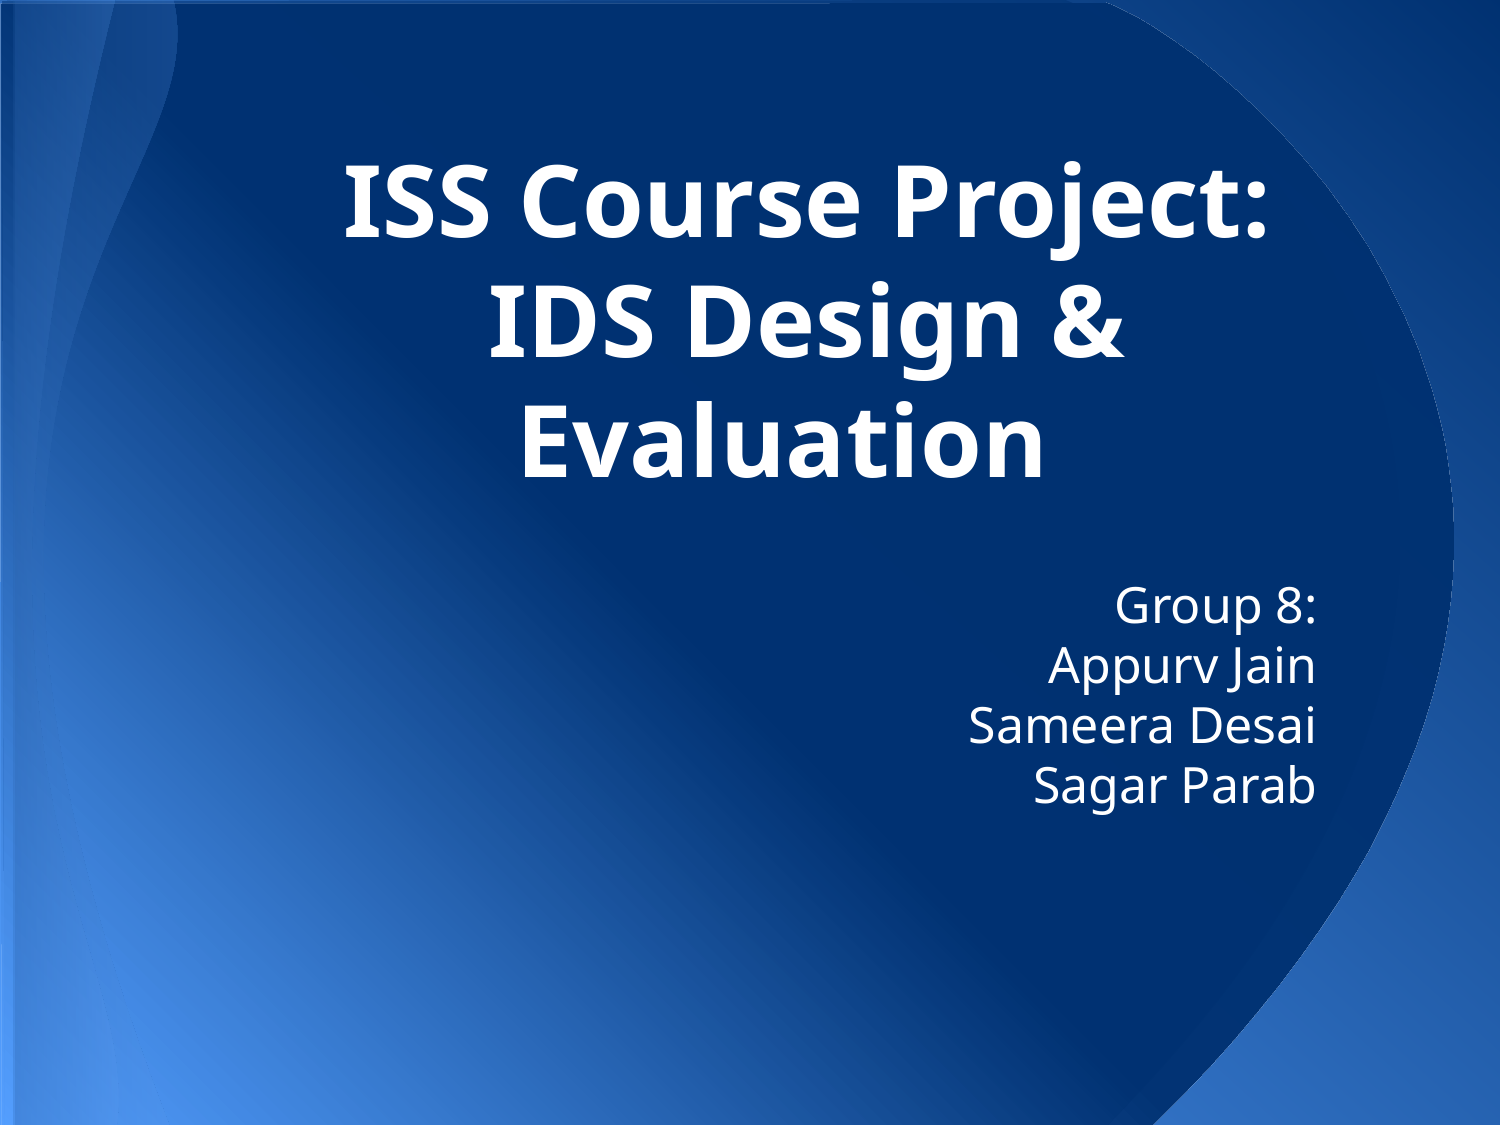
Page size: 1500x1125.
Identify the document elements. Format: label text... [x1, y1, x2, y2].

title ISS Course Project: IDS Design & Evaluation [177, 271, 1388, 513]
subtitle Group 8: Appurv Jain Sameera Desai Sagar Parab [178, 558, 1333, 876]
